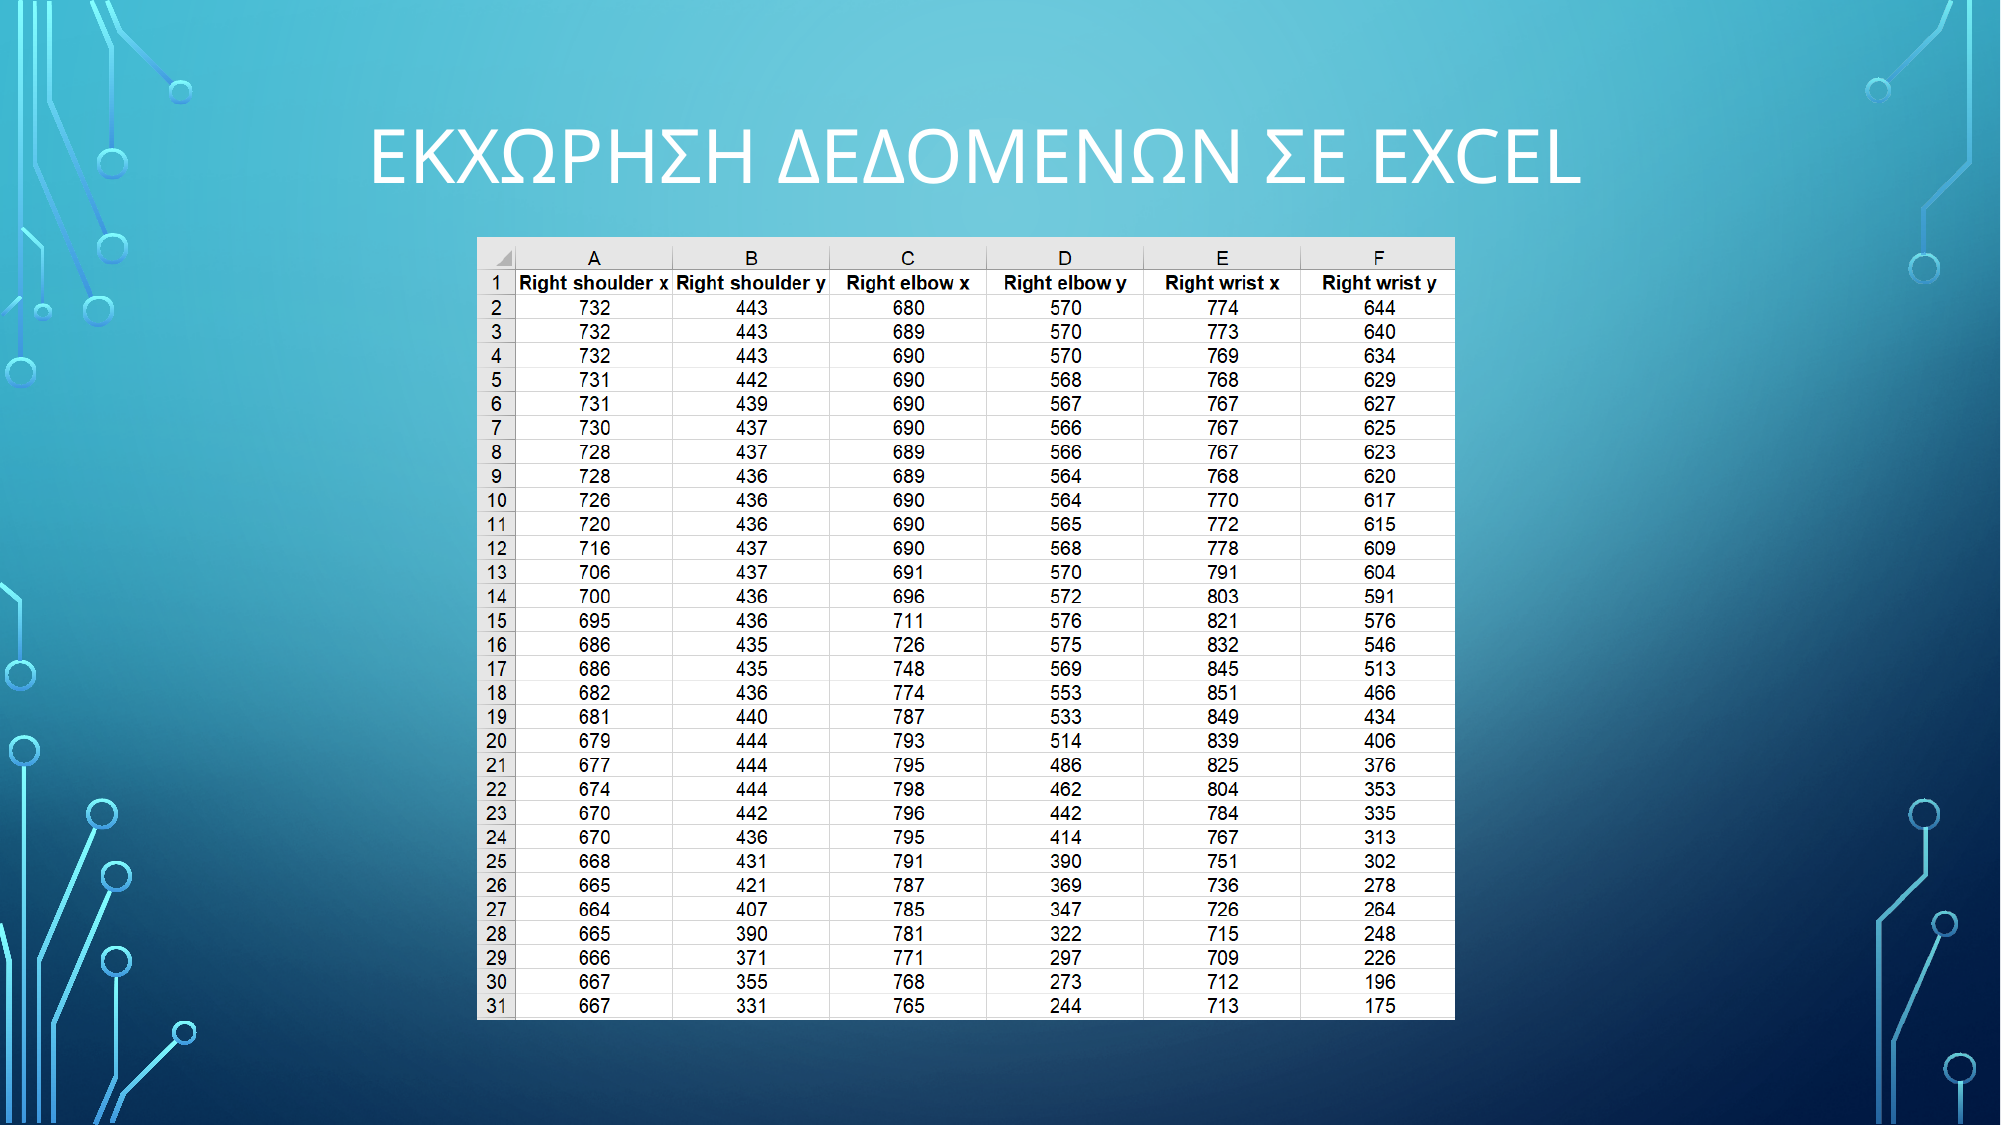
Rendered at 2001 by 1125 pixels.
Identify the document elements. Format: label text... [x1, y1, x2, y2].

title Εκχωρηση δεδομενων σε excel [162, 69, 1788, 251]
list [477, 237, 1455, 1020]
